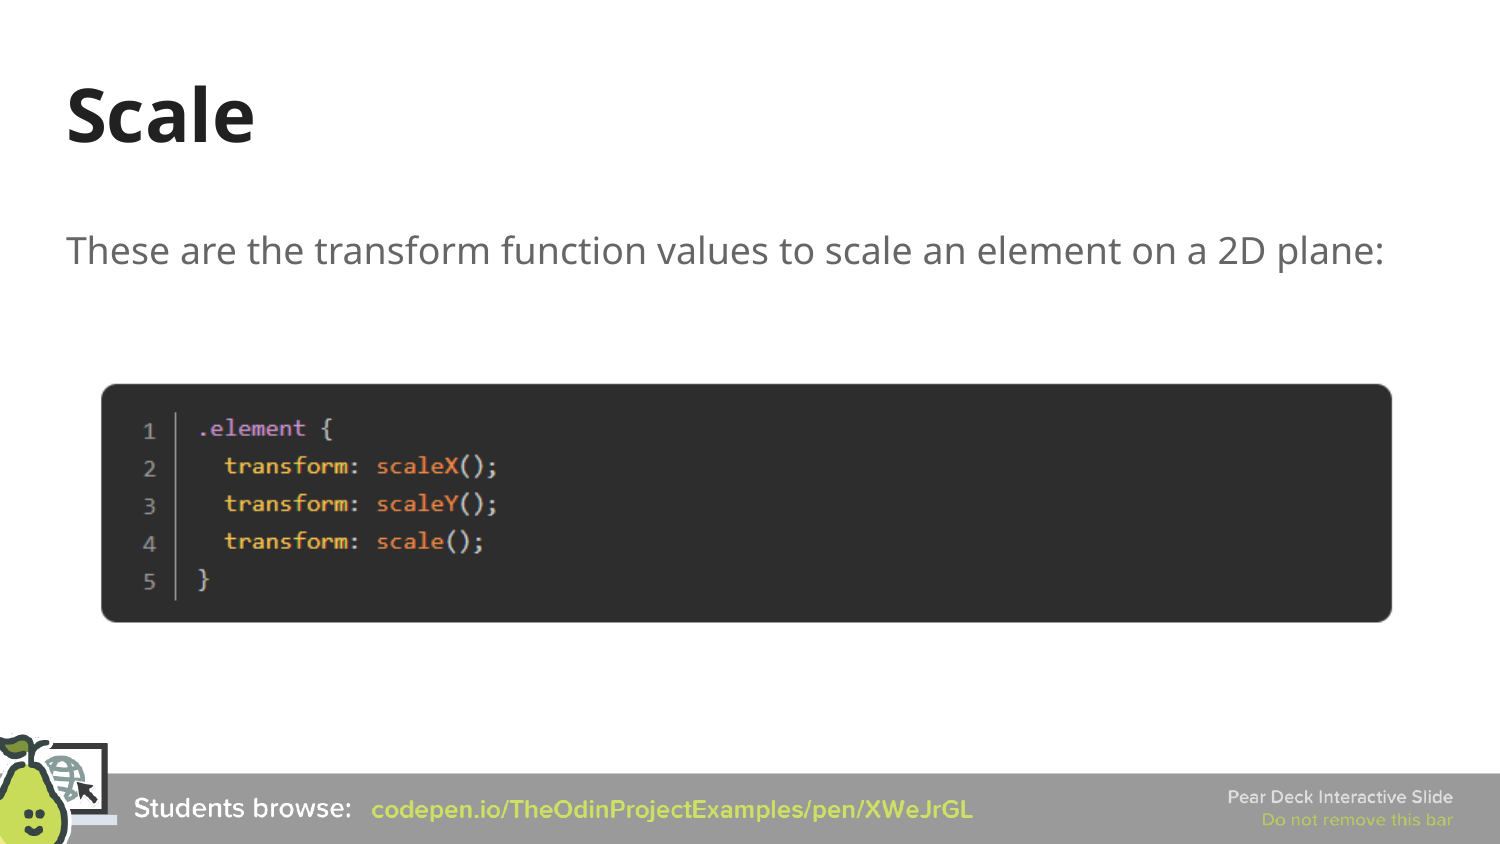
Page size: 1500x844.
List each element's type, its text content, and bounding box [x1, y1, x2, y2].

title Scale [51, 48, 1449, 180]
picture [89, 366, 1411, 640]
picture [0, 726, 1500, 844]
list These are the transform function values to scale an element on a 2D plane: [51, 201, 1449, 724]
